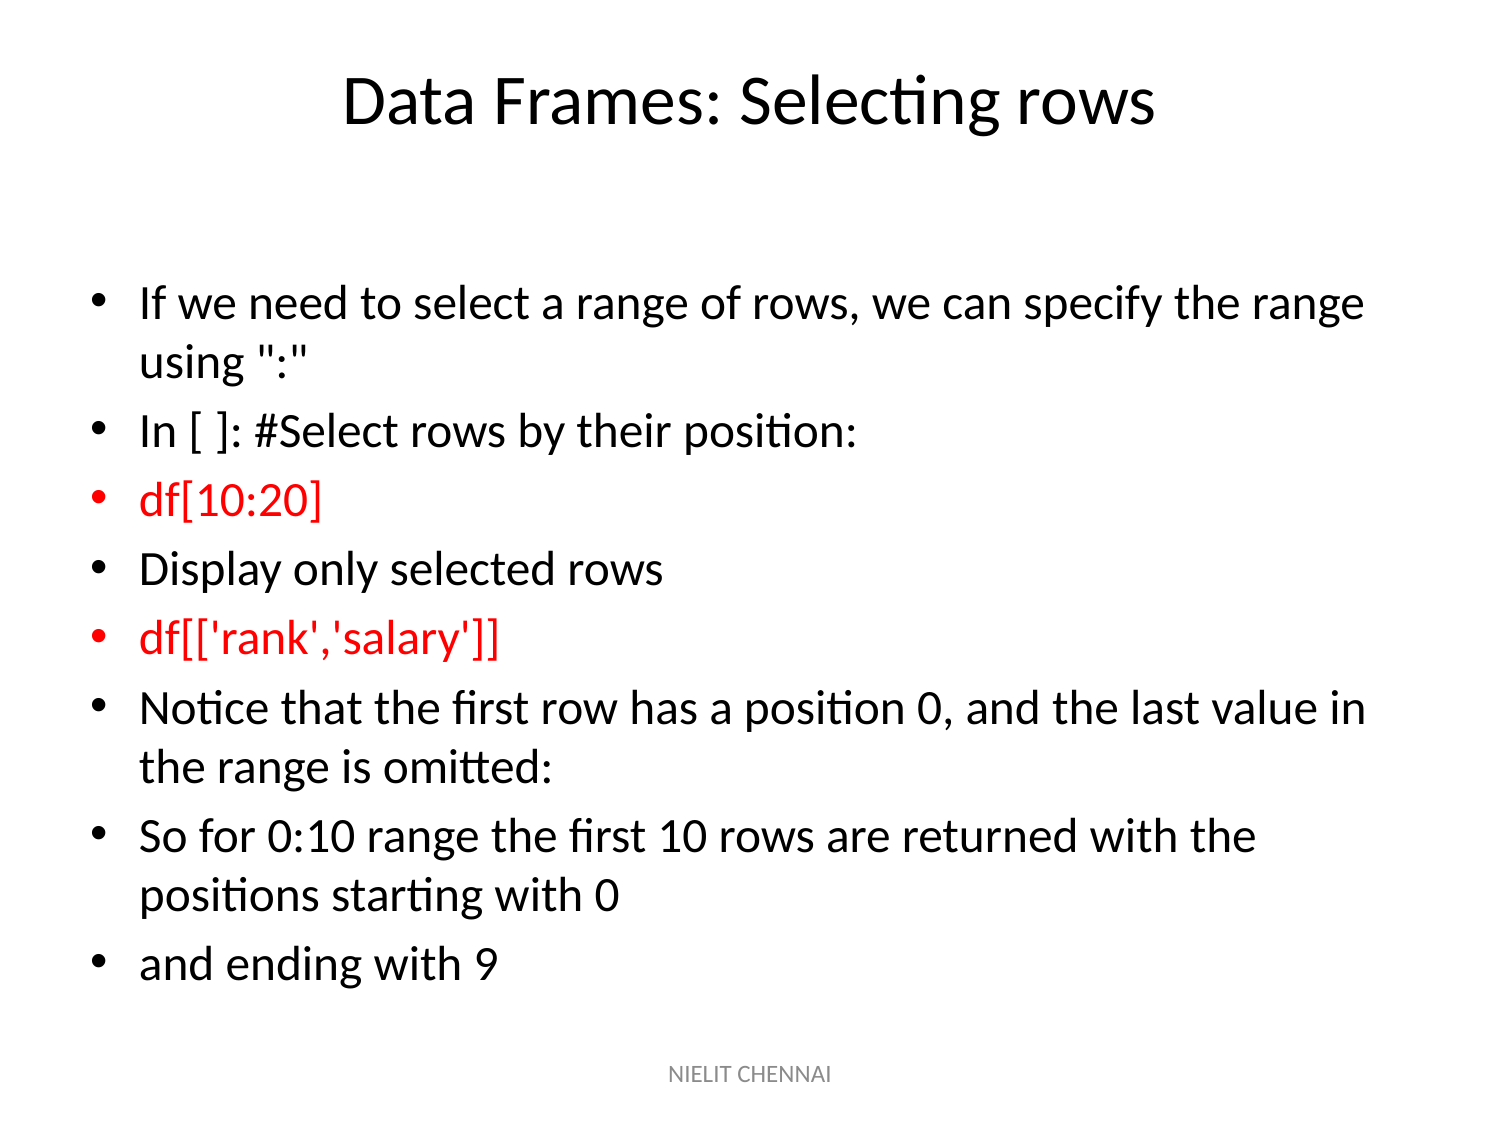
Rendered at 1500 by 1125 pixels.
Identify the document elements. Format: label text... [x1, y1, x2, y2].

footer NIELIT CHENNAI [512, 1042, 988, 1103]
list If we need to select a range of rows, we can specify the range using ":" In [ ]: #Select rows by their position: df[10:20] Display only selected rows df[['rank','salary']] Notice that the first row has a position 0, and the last value in the range is omitted: So for 0:10 range the first 10 rows are returned with the positions starting with 0 and ending with 9 [75, 262, 1425, 1005]
title Data Frames: Selecting rows [75, 45, 1425, 233]
